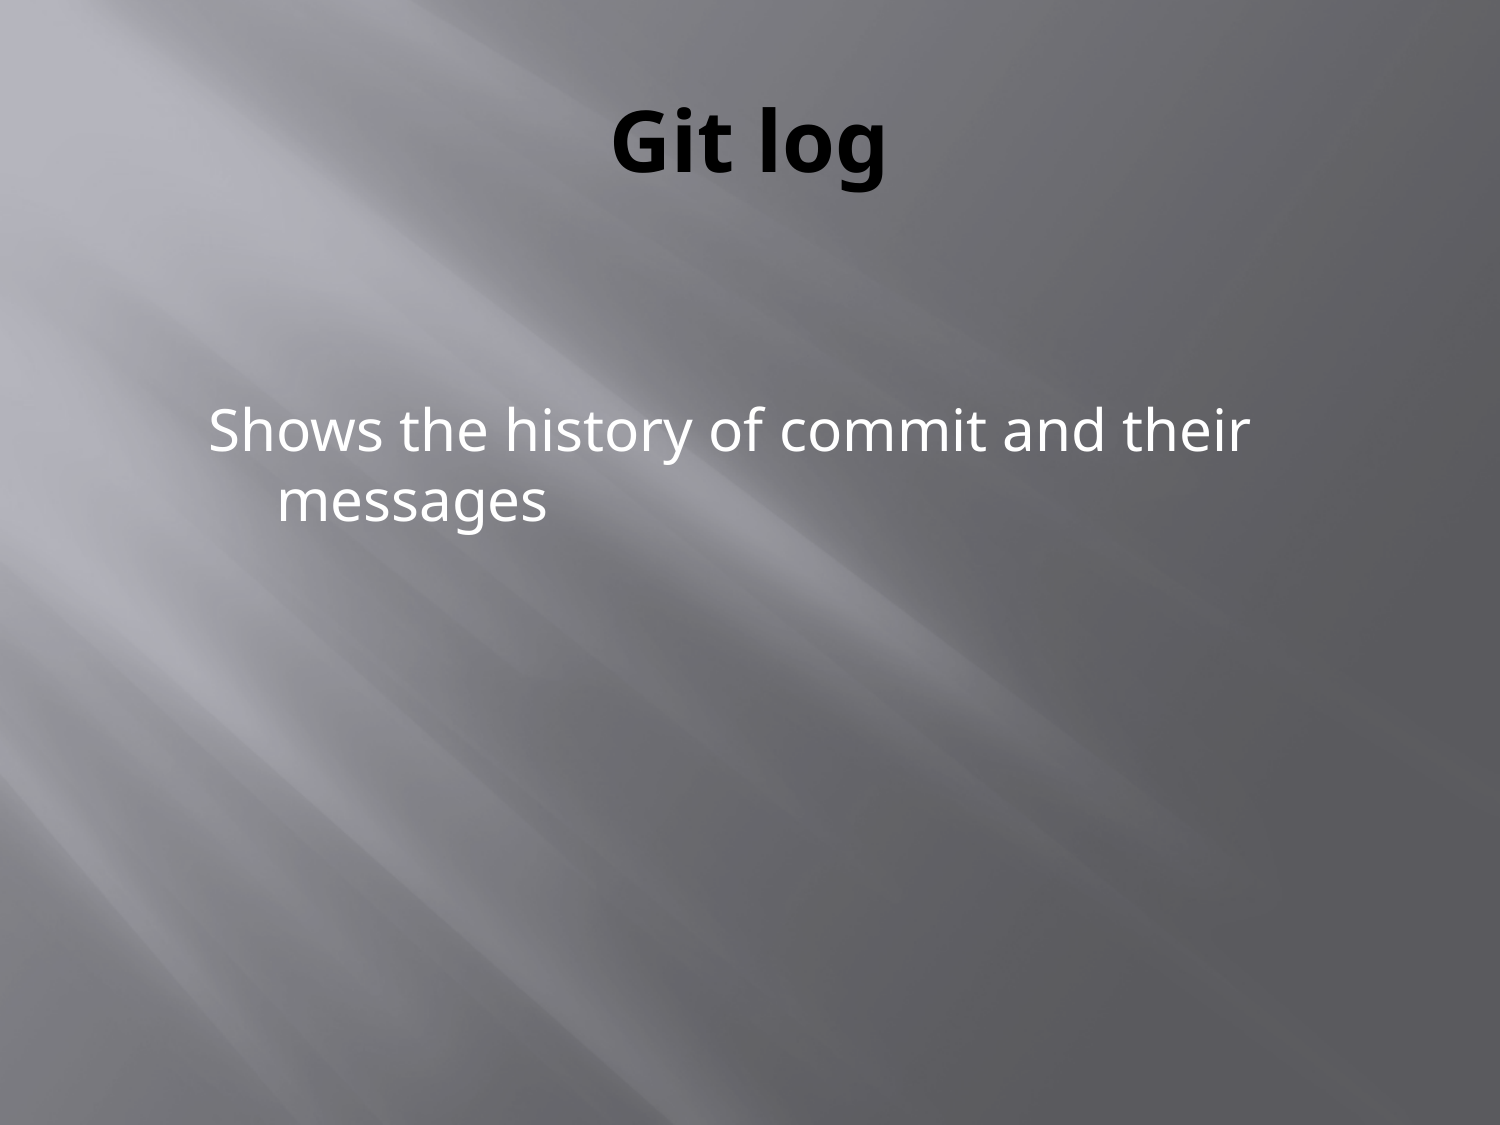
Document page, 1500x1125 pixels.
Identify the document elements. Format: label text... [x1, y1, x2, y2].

list Shows the history of commit and their messages [171, 385, 1365, 1035]
title Git log [75, 45, 1425, 233]
